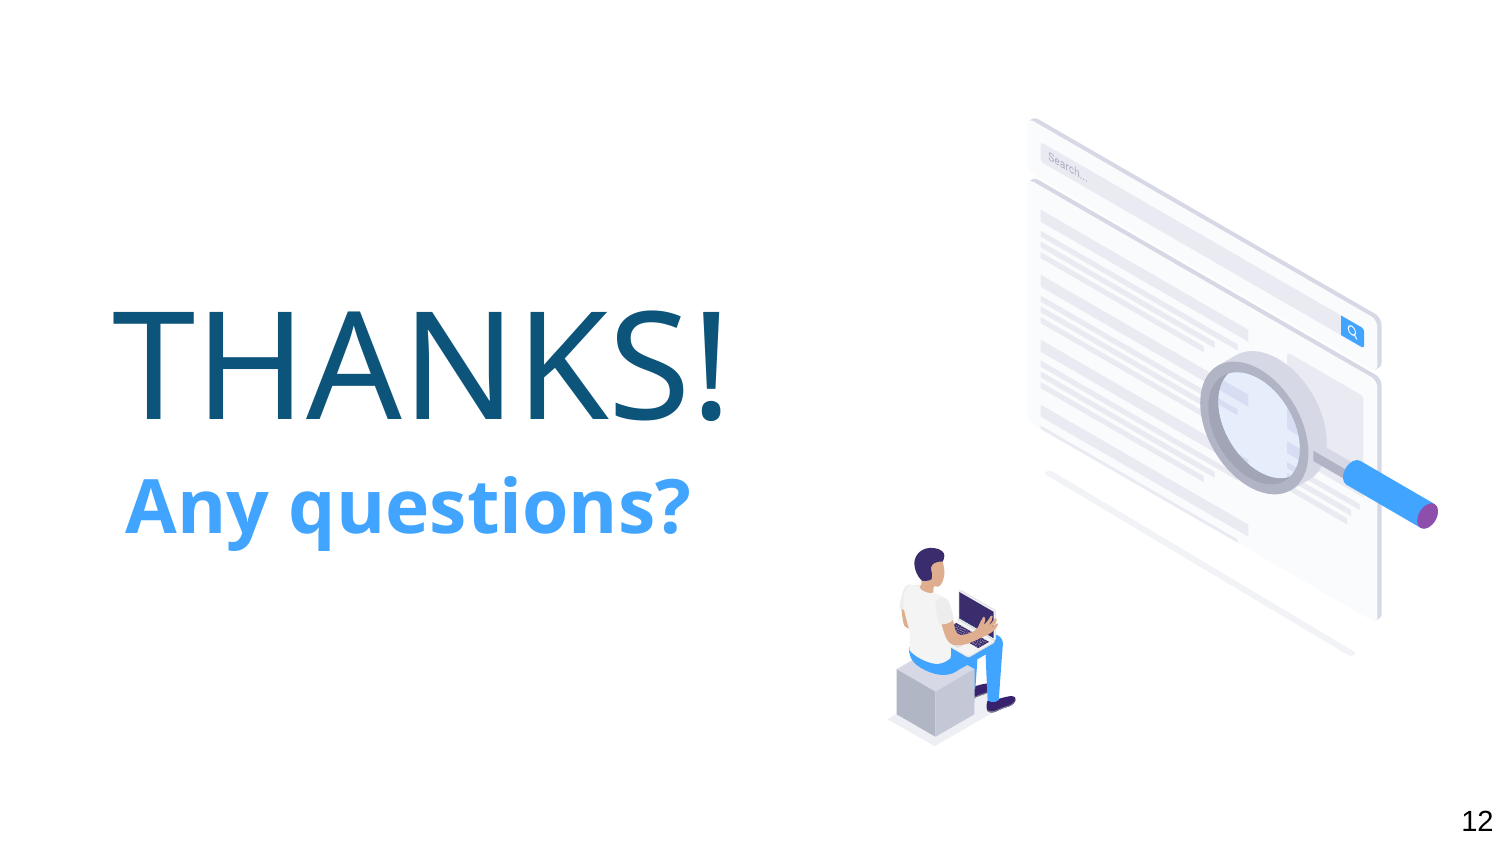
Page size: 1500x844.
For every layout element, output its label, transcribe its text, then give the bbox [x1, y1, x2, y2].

slide_number 12 [1418, 760, 1494, 838]
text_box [887, 117, 1439, 747]
title THANKS! [112, 269, 825, 406]
subtitle Any questions? [125, 445, 839, 761]
